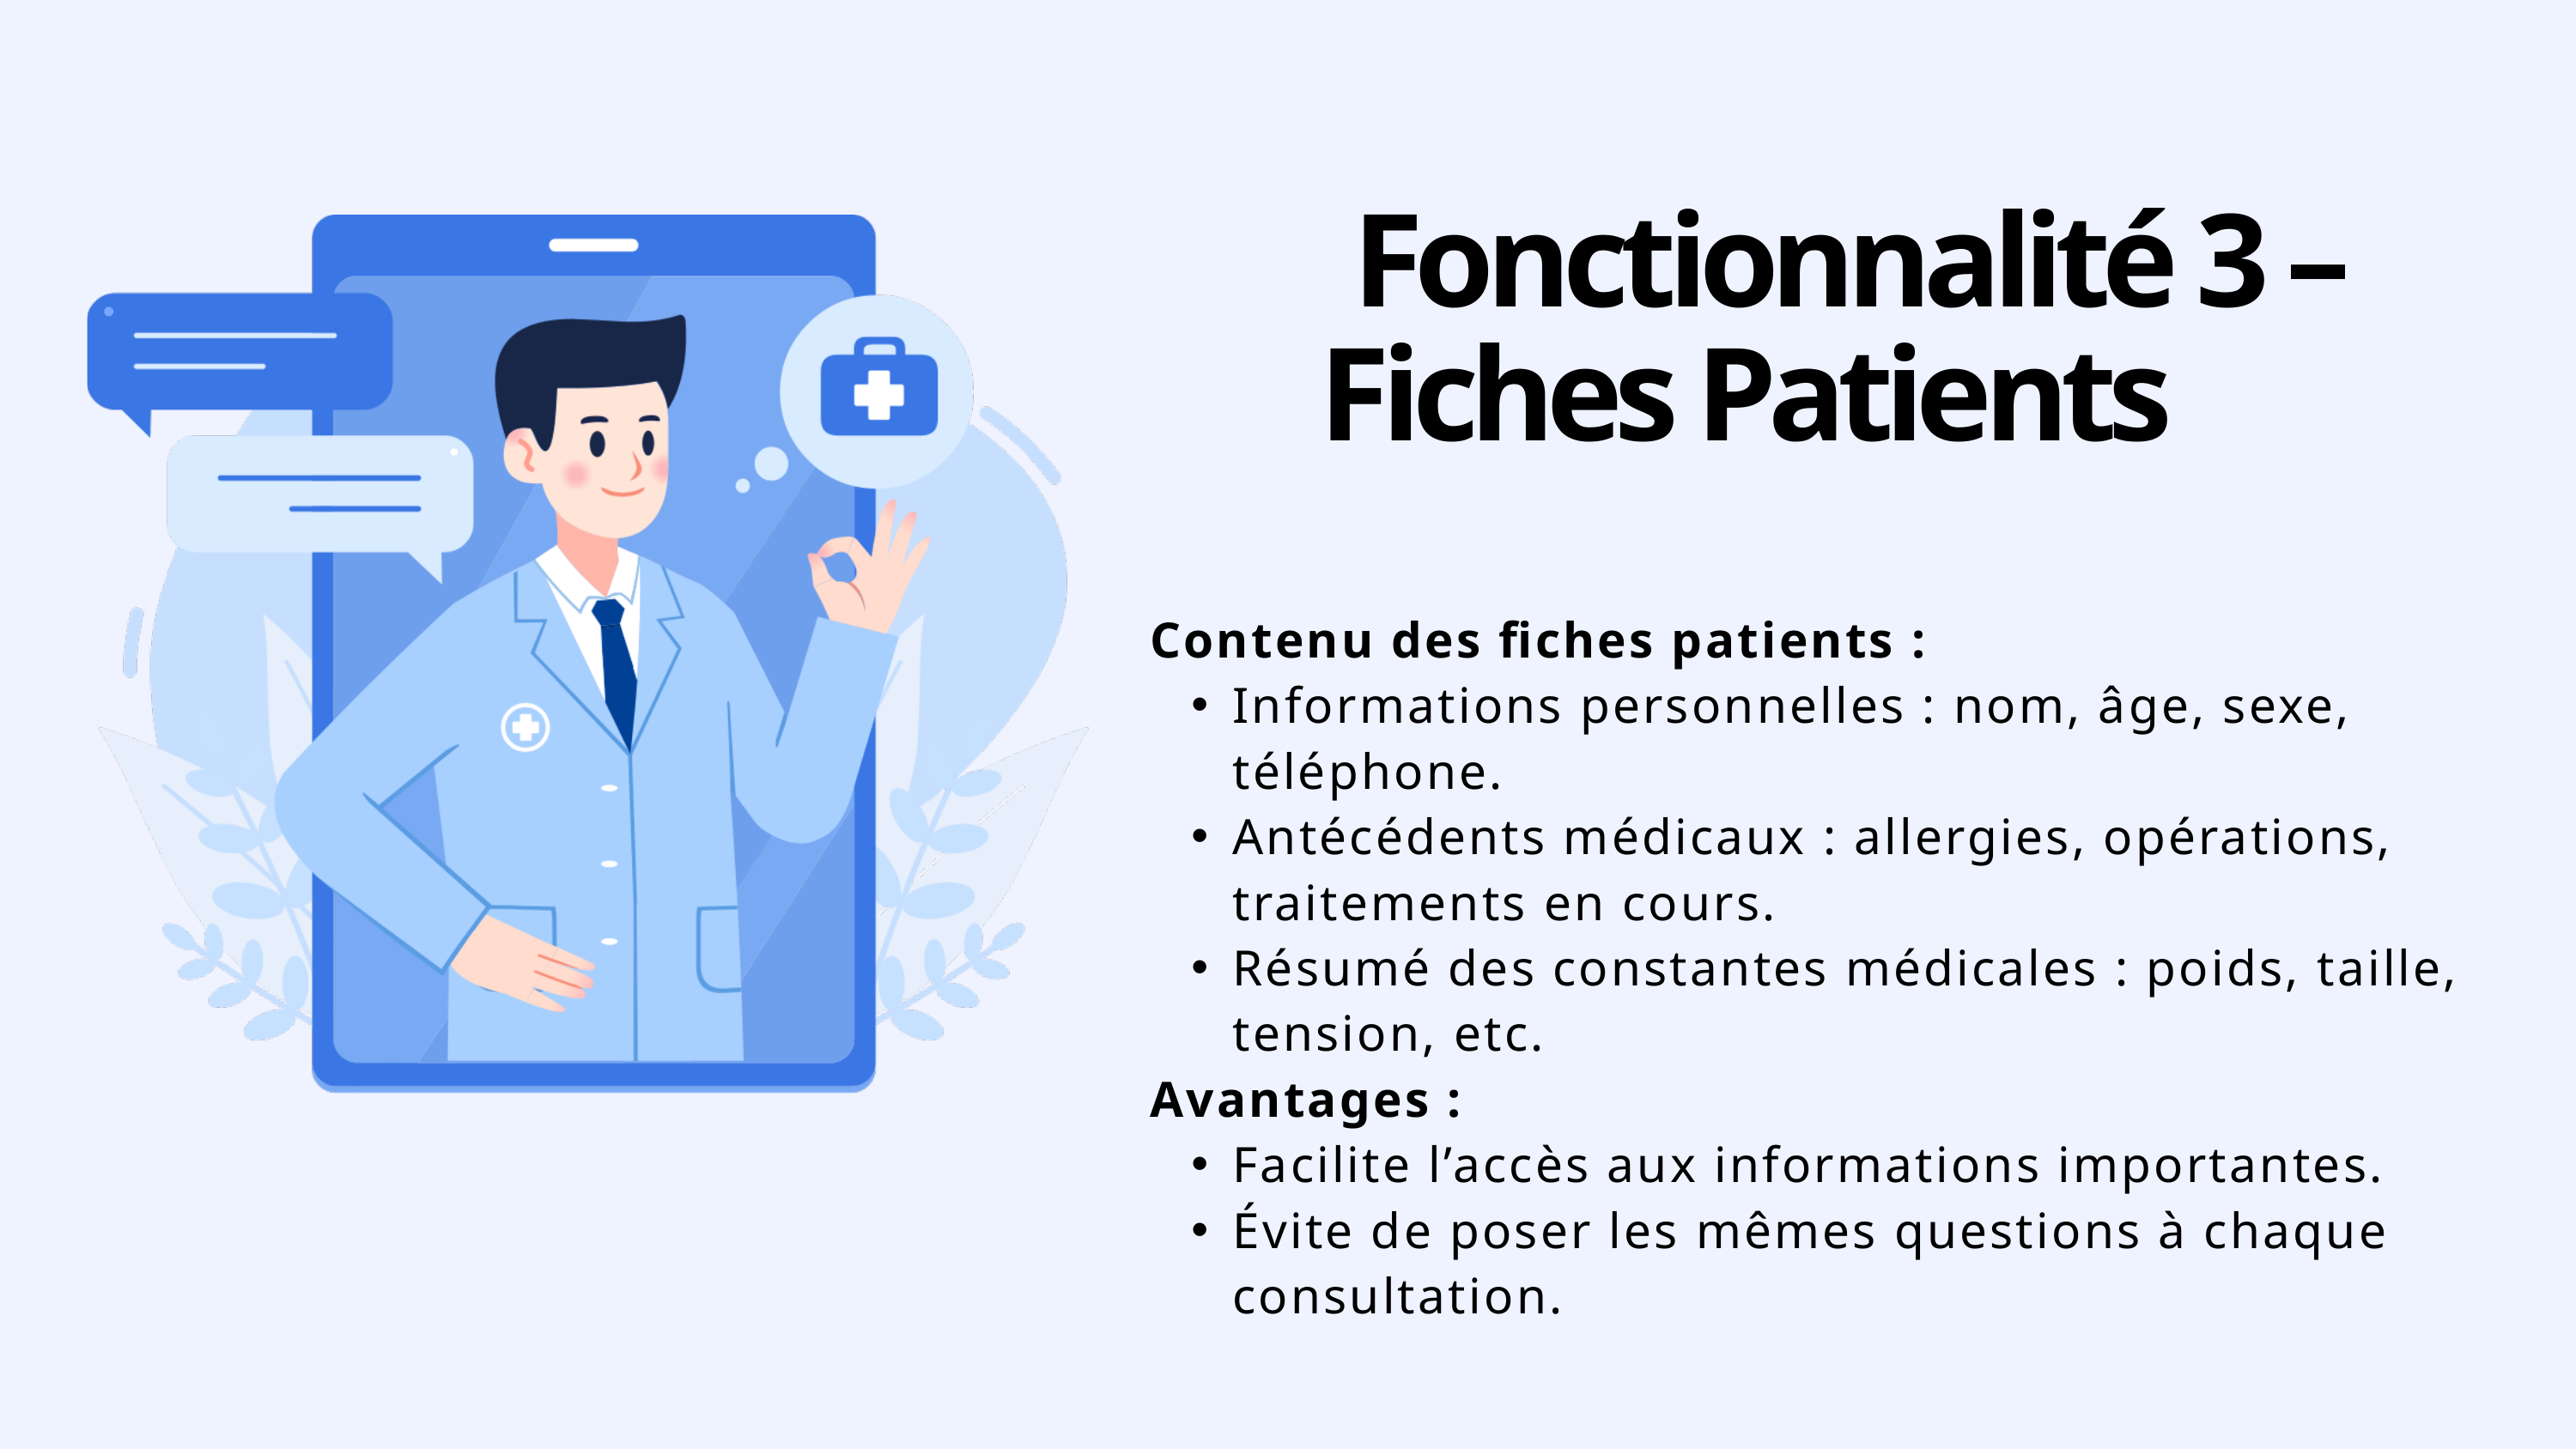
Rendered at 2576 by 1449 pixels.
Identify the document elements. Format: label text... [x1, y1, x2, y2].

text_box [87, 215, 1090, 1094]
text_box Fonctionnalité 3 – Fiches Patients [1319, 198, 2378, 467]
text_box Contenu des fiches patients : Informations personnelles : nom, âge, sexe, téléphone. Antécédents médicaux : allergies, opérations, traitements en cours. Résumé des constantes médicales : poids, taille, tension, etc. Avantages : Facilite l’accès aux informations importantes. Évite de poser les mêmes questions à chaque consultation. [1150, 602, 2547, 1390]
